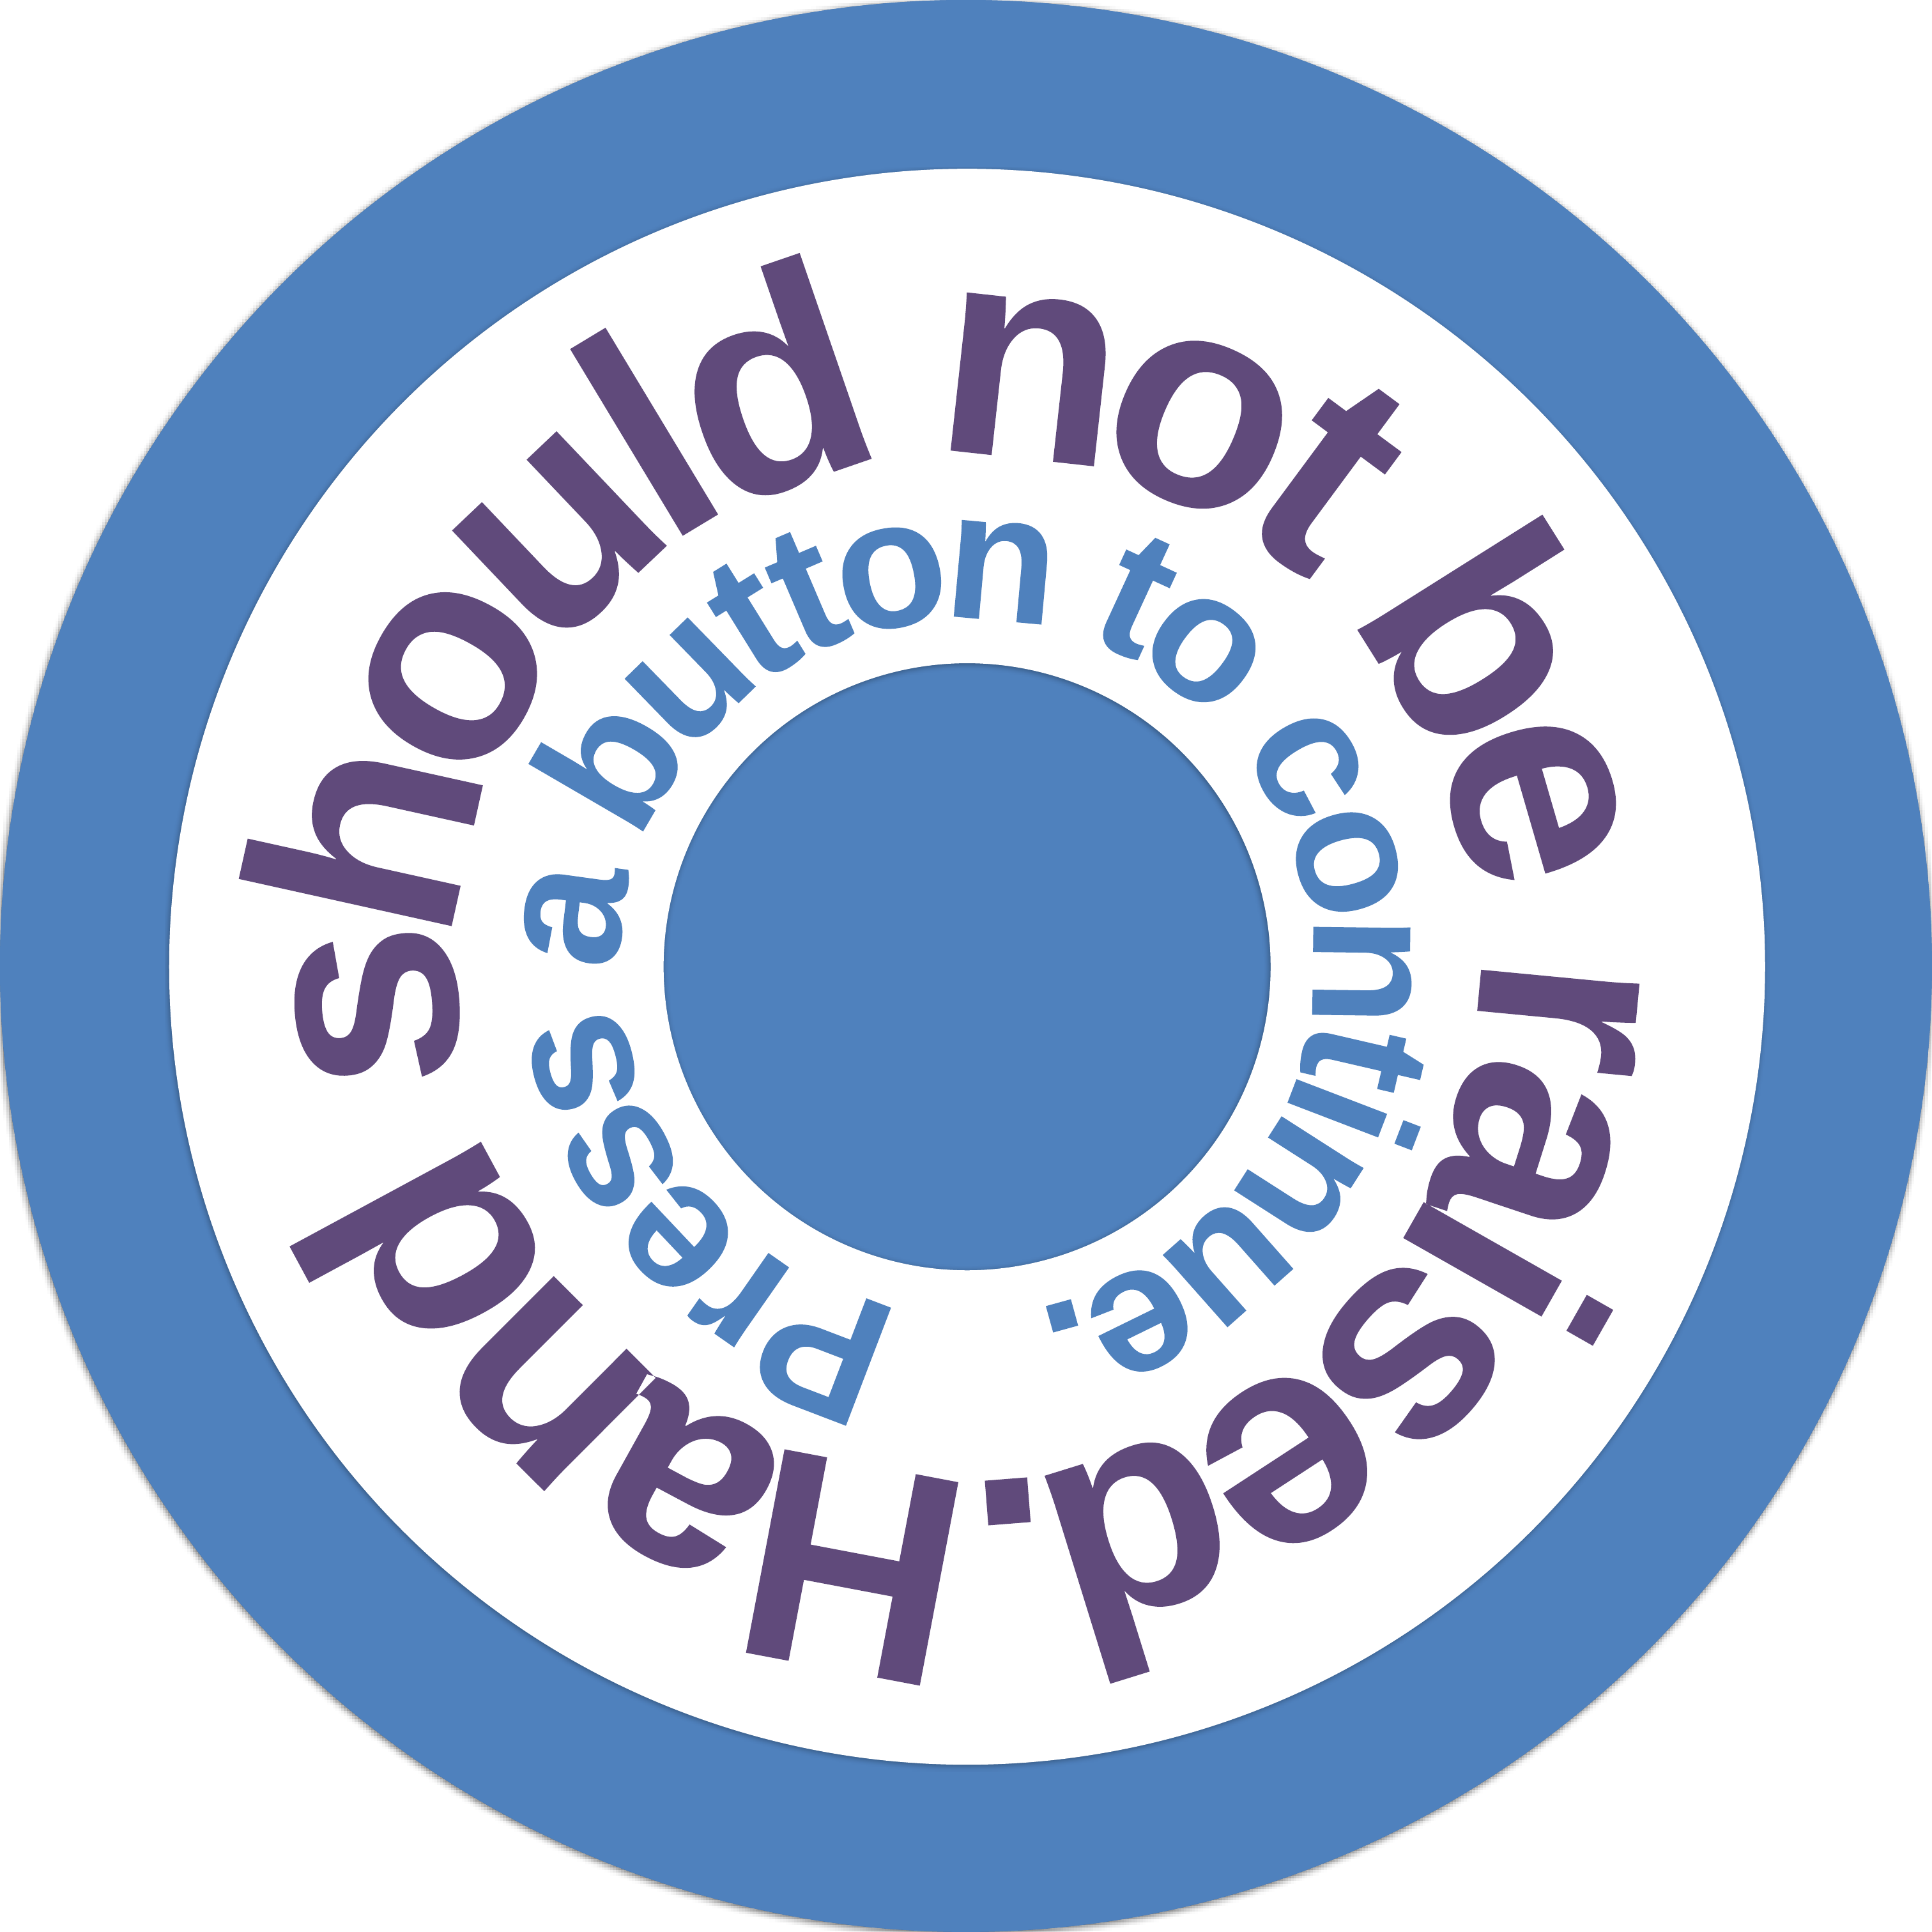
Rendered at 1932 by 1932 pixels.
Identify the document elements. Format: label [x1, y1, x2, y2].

text_box [168, 168, 1766, 1765]
